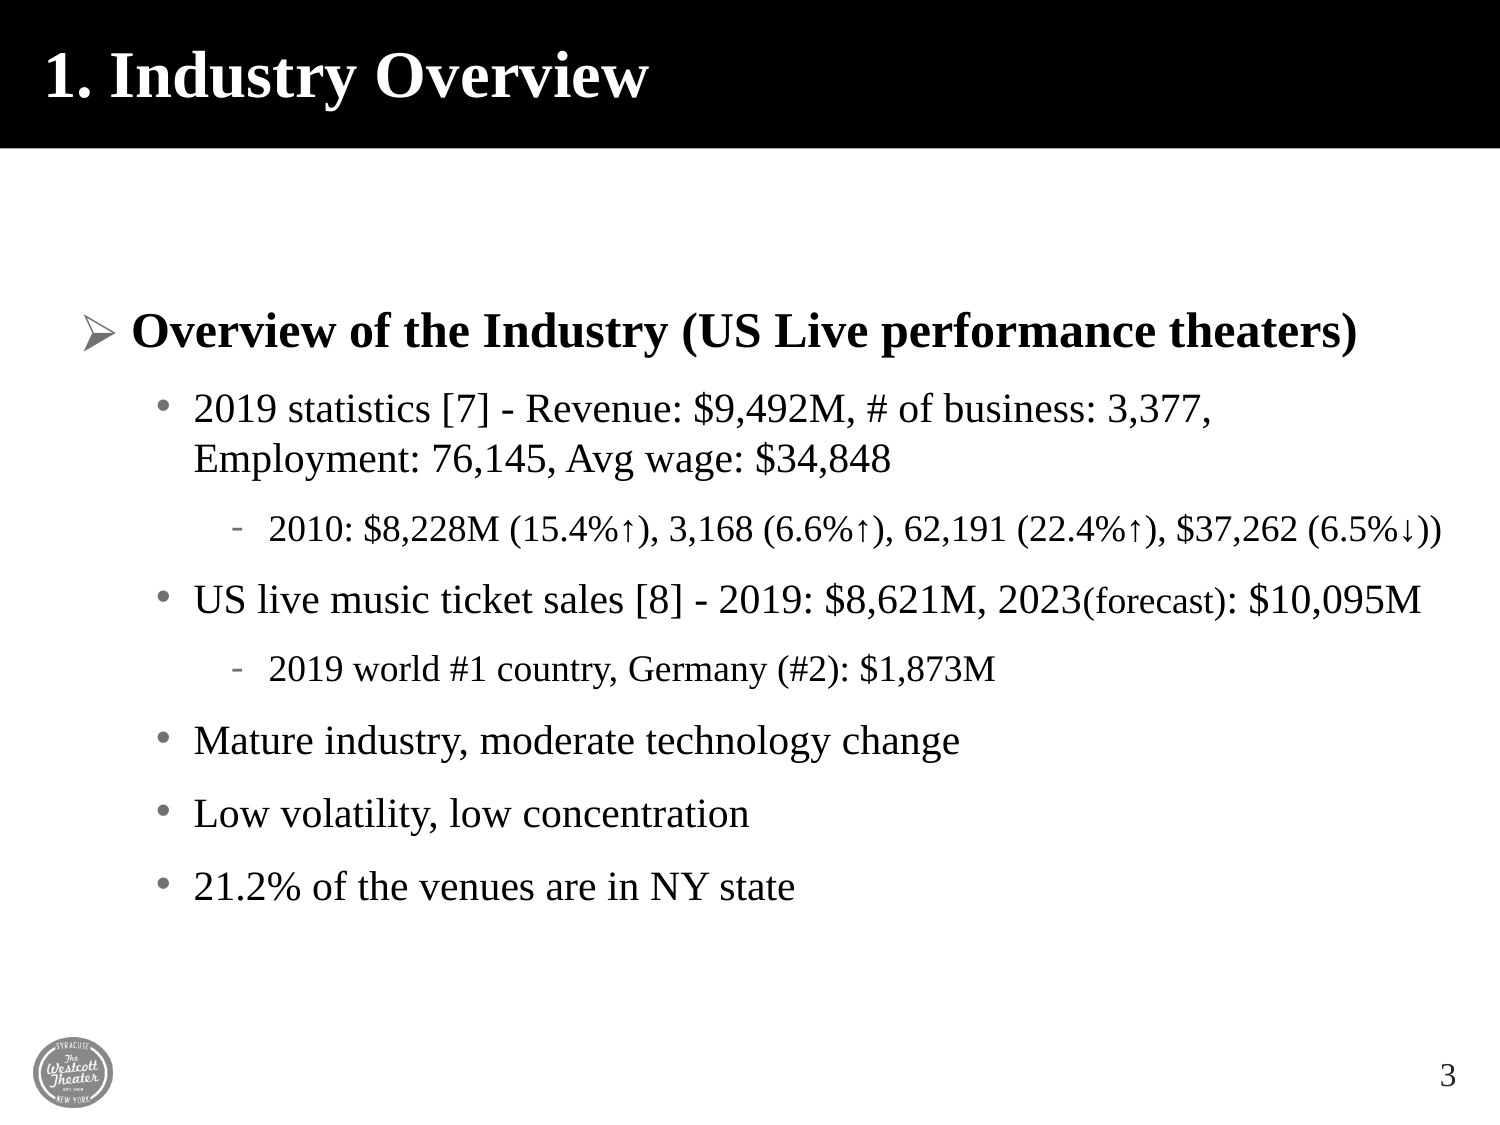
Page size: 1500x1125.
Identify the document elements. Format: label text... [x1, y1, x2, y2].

picture [33, 1037, 113, 1108]
slide_number 3 [1133, 1042, 1472, 1103]
title 1. Industry Overview [28, 17, 1472, 135]
list Overview of the Industry (US Live performance theaters) 2019 statistics [7] - Revenue: $9,492M, # of business: 3,377, Employment: 76,145, Avg wage: $34,848 2010: $8,228M (15.4%↑), 3,168 (6.6%↑), 62,191 (22.4%↑), $37,262 (6.5%↓)) US live music ticket sales [8] - 2019: $8,621M, 2023(forecast): $10,095M 2019 world #1 country, Germany (#2): $1,873M Mature industry, moderate technology change Low volatility, low concentration 21.2% of the venues are in NY state [66, 191, 1481, 1014]
